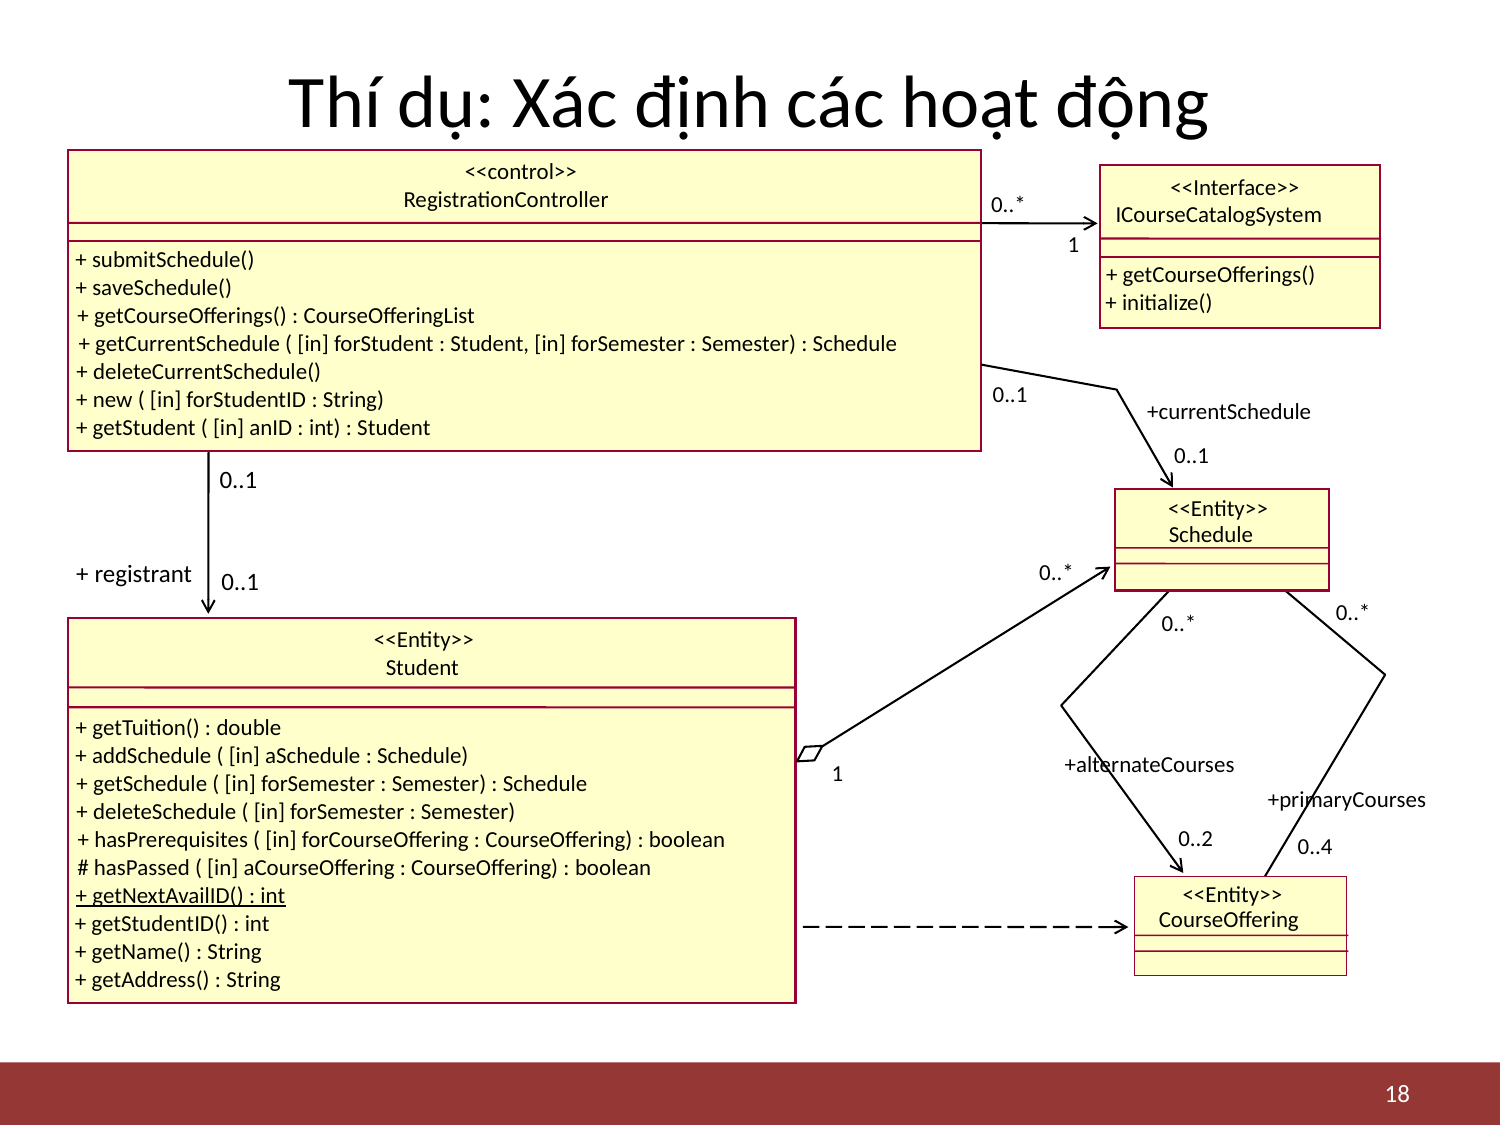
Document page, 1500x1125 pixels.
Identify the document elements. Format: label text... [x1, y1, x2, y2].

text_box [981, 364, 1173, 488]
text_box [1115, 488, 1330, 547]
text_box [823, 566, 1111, 747]
text_box + initialize() [1105, 287, 1214, 316]
text_box 0..* [1335, 597, 1371, 626]
text_box + getCourseOfferings() [1106, 259, 1317, 288]
slide_number 18 [1074, 1072, 1425, 1113]
text_box CourseOffering [1158, 904, 1300, 932]
text_box + deleteCurrentSchedule() [76, 356, 322, 384]
text_box + getName() : String [74, 936, 263, 964]
text_box [1115, 548, 1330, 563]
text_box <<Entity>> [373, 624, 475, 653]
text_box [67, 688, 796, 707]
text_box 1 [1067, 229, 1080, 257]
text_box + getStudentID() : int [74, 908, 271, 936]
text_box 0..4 [1297, 831, 1333, 860]
text_box RegistrationController [403, 184, 610, 213]
text_box 0..* [991, 189, 1026, 218]
text_box [68, 240, 982, 452]
text_box + getAddress() : String [75, 964, 282, 992]
text_box + saveSchedule() [75, 272, 233, 300]
text_box [1271, 591, 1386, 784]
text_box [201, 452, 216, 614]
text_box [68, 149, 982, 240]
text_box 0..2 [1178, 823, 1214, 852]
text_box +primaryCourses [1267, 784, 1427, 813]
text_box <<Entity>> [1182, 879, 1283, 907]
text_box + getTuition() : double [75, 712, 283, 740]
text_box <<control>> [464, 157, 578, 185]
title Thí dụ: Xác định các hoạt động [75, 45, 1425, 150]
text_box Schedule [1168, 522, 1254, 547]
text_box +currentSchedule [1147, 396, 1312, 425]
text_box 0..1 [1174, 441, 1210, 469]
text_box 0..1 [219, 463, 258, 494]
text_box + getCourseOfferings() : CourseOfferingList [77, 300, 477, 329]
text_box [1099, 165, 1380, 238]
text_box # hasPassed ( [in] aCourseOffering : CourseOffering) : boolean [77, 852, 653, 880]
text_box 0..* [1161, 608, 1197, 636]
text_box + getStudent ( [in] anID : int) : Student [76, 412, 432, 441]
text_box [982, 216, 1098, 231]
text_box <<Entity>> [1168, 493, 1269, 522]
text_box <<Interface>> [1170, 172, 1300, 200]
text_box + getSchedule ( [in] forSemester : Semester) : Schedule [76, 768, 589, 797]
text_box [1061, 591, 1179, 750]
text_box [797, 745, 823, 762]
text_box [67, 708, 796, 1003]
text_box + addSchedule ( [in] aSchedule : Schedule) [75, 740, 470, 768]
text_box [1264, 813, 1303, 876]
text_box [1099, 239, 1380, 256]
text_box [1099, 256, 1380, 329]
text_box + submitSchedule() [75, 244, 256, 273]
text_box +alternateCourses [1064, 750, 1236, 778]
text_box [1100, 919, 1129, 935]
text_box 0..1 [221, 565, 260, 595]
text_box [1113, 778, 1184, 873]
text_box Student [385, 653, 460, 681]
text_box [67, 617, 796, 687]
text_box + getNextAvailID() : int [75, 880, 286, 908]
text_box [1115, 564, 1330, 591]
text_box 1 [831, 758, 844, 787]
text_box ICourseCatalogSystem [1115, 200, 1323, 228]
text_box + new ( [in] forStudentID : String) [76, 384, 385, 412]
text_box + getCurrentSchedule ( [in] forStudent : Student, [in] forSemester : Semester) : Schedule [78, 328, 899, 357]
text_box + hasPrerequisites ( [in] forCourseOffering : CourseOffering) : boolean [77, 824, 727, 852]
text_box [1134, 936, 1347, 951]
text_box 0..* [1039, 557, 1075, 586]
text_box + registrant [76, 557, 193, 588]
text_box [1134, 876, 1347, 935]
text_box 0..1 [992, 379, 1028, 407]
text_box [1134, 952, 1347, 976]
text_box + deleteSchedule ( [in] forSemester : Semester) [76, 796, 517, 824]
